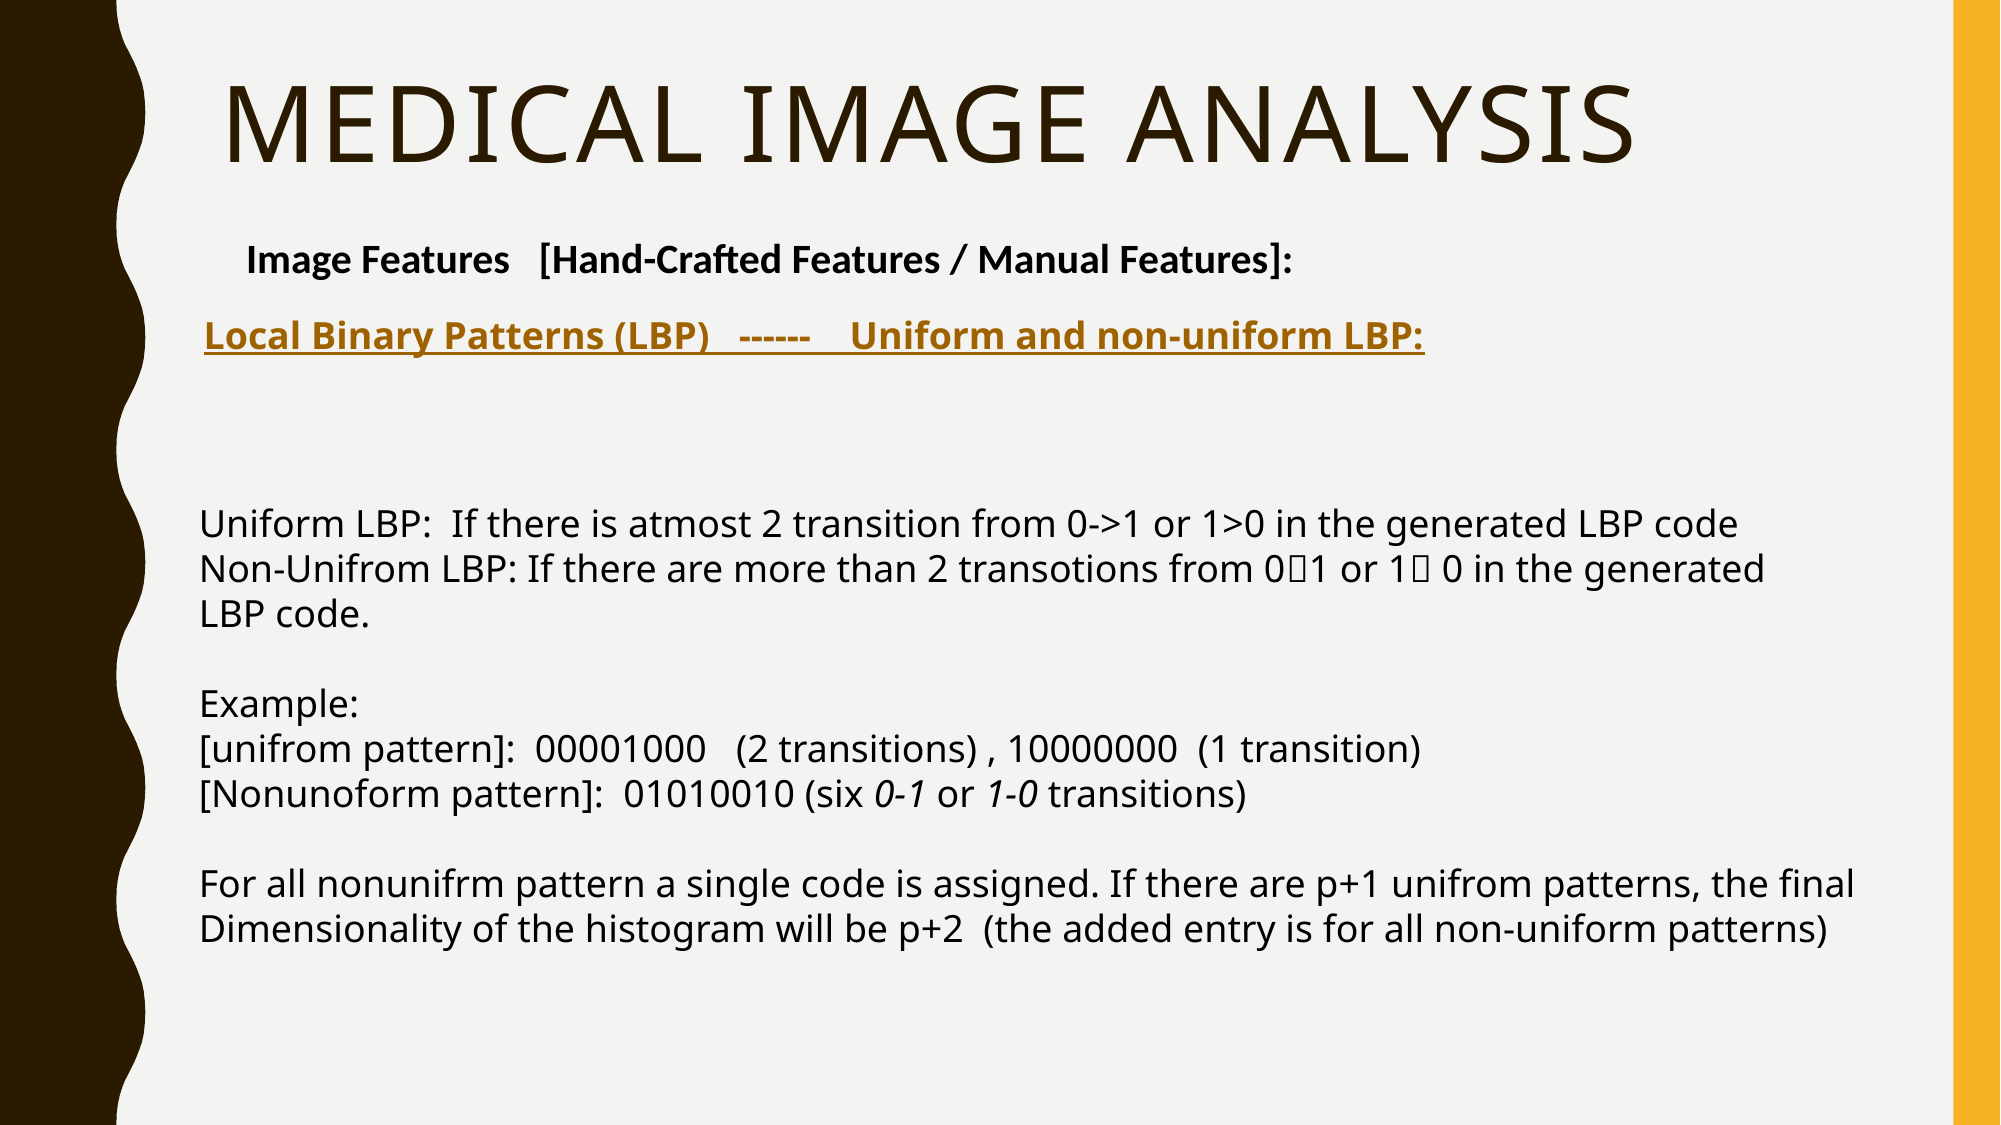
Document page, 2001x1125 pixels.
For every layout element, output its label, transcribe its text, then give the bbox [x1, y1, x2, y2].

text_box Local Binary Patterns (LBP) ------ Uniform and non-uniform LBP: [188, 304, 1440, 409]
text_box Uniform LBP: If there is atmost 2 transition from 0->1 or 1>0 in the generated LBP code Non-Unifrom LBP: If there are more than 2 transotions from 01 or 1 0 in the generated LBP code. Example: [unifrom pattern]: 00001000 (2 transitions) , 10000000 (1 transition) [Nonunoform pattern]: 01010010 (six 0-1 or 1-0 transitions) For all nonunifrm pattern a single code is assigned. If there are p+1 unifrom patterns, the final Dimensionality of the histogram will be p+2 (the added entry is for all non-uniform patterns) [184, 492, 1882, 957]
title medical Image Analysis [205, 62, 1875, 308]
text_box Image Features [Hand-Crafted Features / Manual Features]: [231, 221, 1549, 290]
